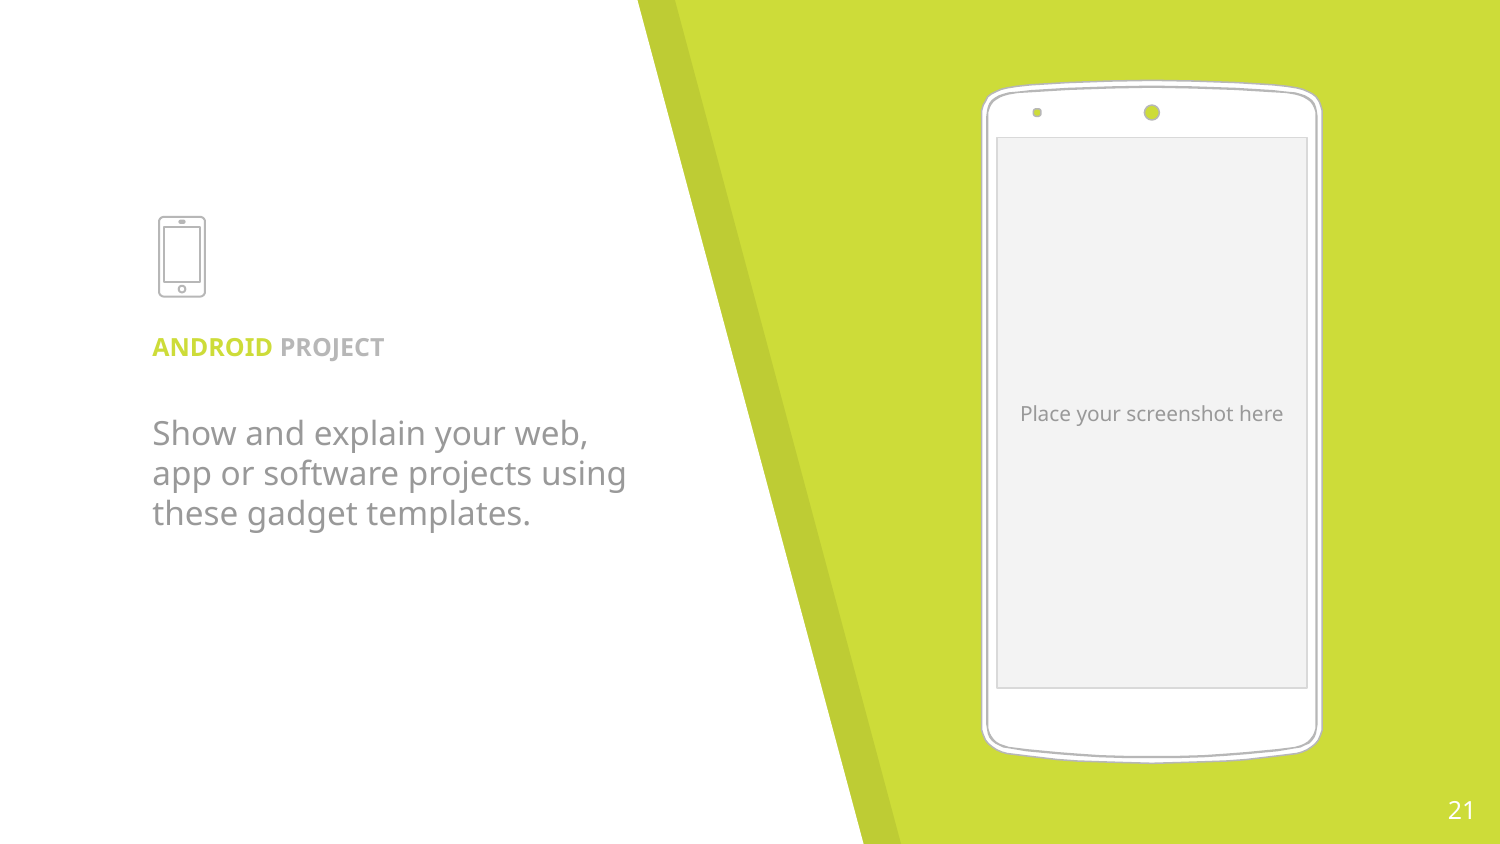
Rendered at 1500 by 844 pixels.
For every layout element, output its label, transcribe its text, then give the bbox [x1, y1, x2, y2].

title ANDROID PROJECT [137, 296, 654, 377]
slide_number ‹#› [1401, 779, 1492, 844]
text_box [981, 80, 1323, 764]
list Show and explain your web, app or software projects using these gadget templates. [137, 396, 654, 767]
text_box Place your screenshot here [997, 137, 1307, 689]
